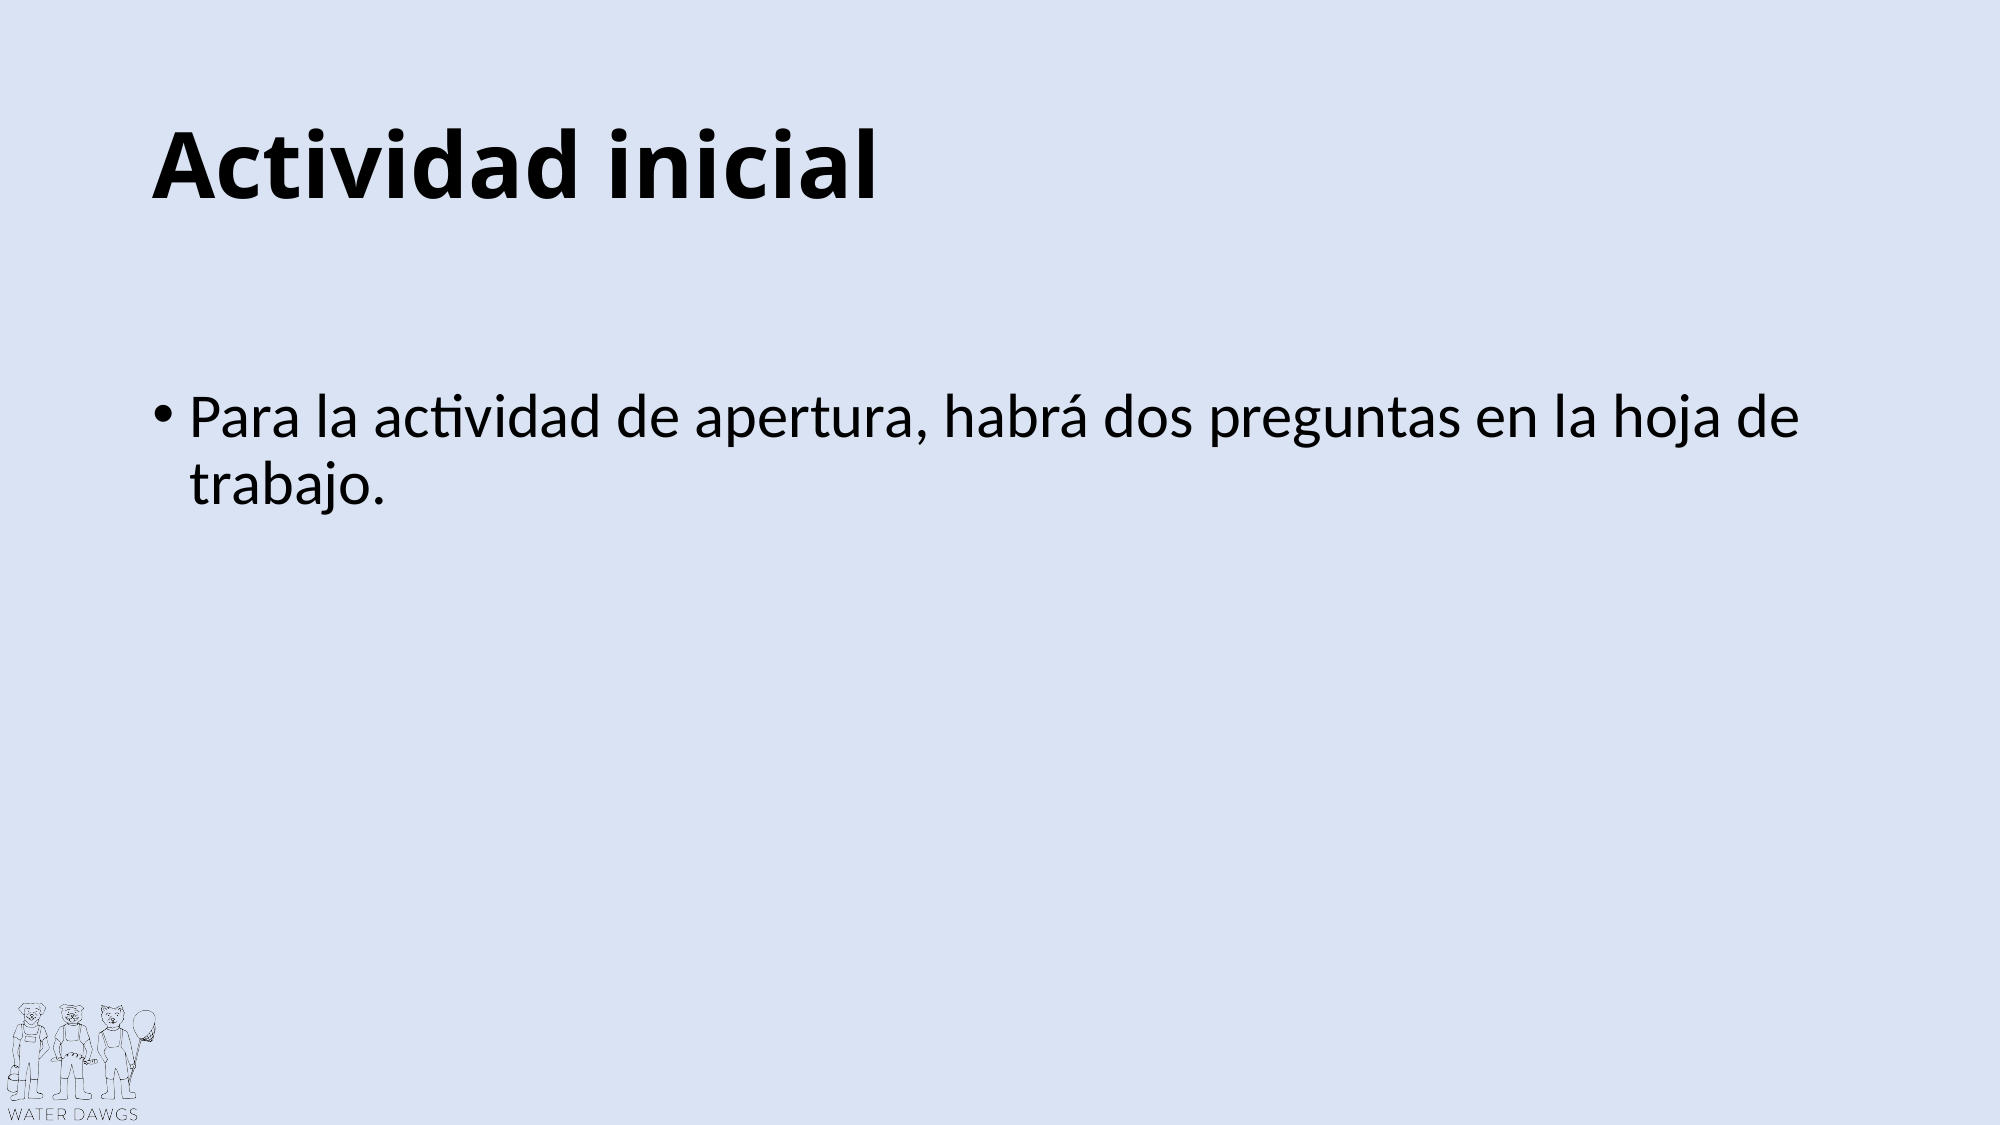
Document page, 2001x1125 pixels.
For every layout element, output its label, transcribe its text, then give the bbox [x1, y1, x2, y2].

picture [0, 967, 172, 1125]
list Para la actividad de apertura, habrá dos preguntas en la hoja de trabajo. [137, 375, 1912, 1090]
title Actividad inicial [137, 59, 1863, 278]
